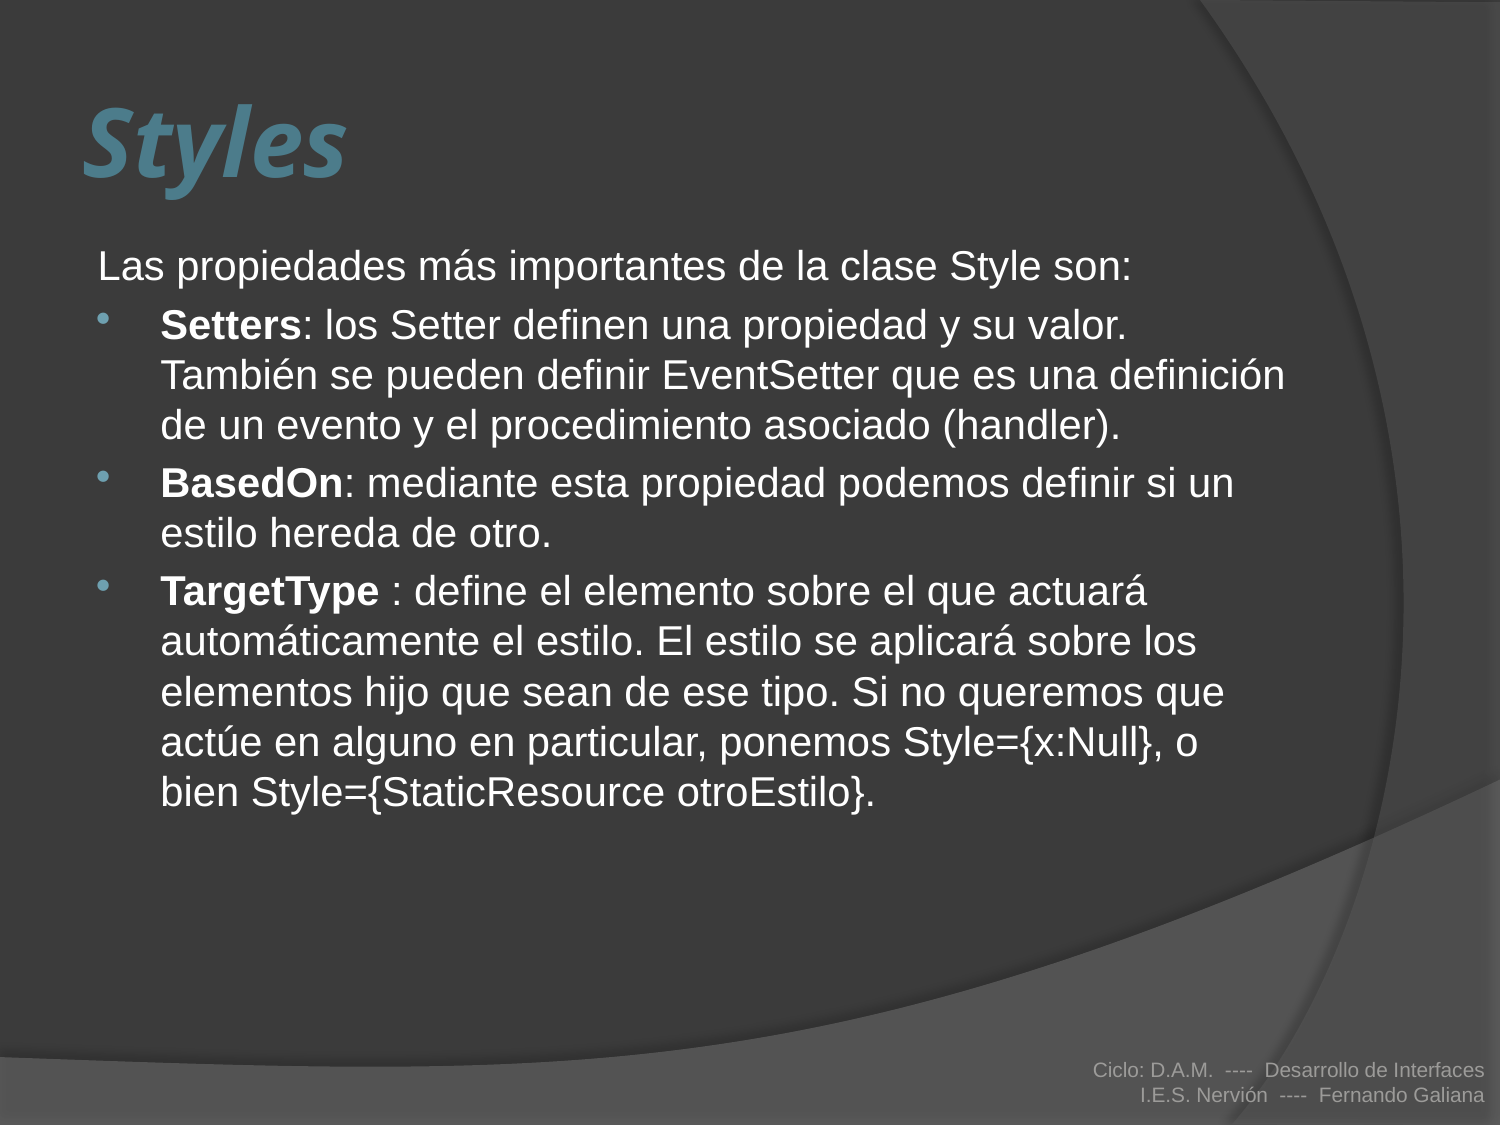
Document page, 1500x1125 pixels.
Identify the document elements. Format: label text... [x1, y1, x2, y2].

list Las propiedades más importantes de la clase Style son: Setters: los Setter definen una propiedad y su valor. También se pueden definir EventSetter que es una definición de un evento y el procedimiento asociado (handler). BasedOn: mediante esta propiedad podemos definir si un estilo hereda de otro. TargetType : define el elemento sobre el que actuará automáticamente el estilo. El estilo se aplicará sobre los elementos hijo que sean de ese tipo. Si no queremos que actúe en alguno en particular, ponemos Style={x:Null}, o bien Style={StaticResource otroEstilo}. [76, 231, 1302, 975]
title Styles [75, 45, 1300, 233]
text_box Ciclo: D.A.M. ---- Desarrollo de Interfaces I.E.S. Nervión ---- Fernando Galiana [1009, 1046, 1485, 1107]
